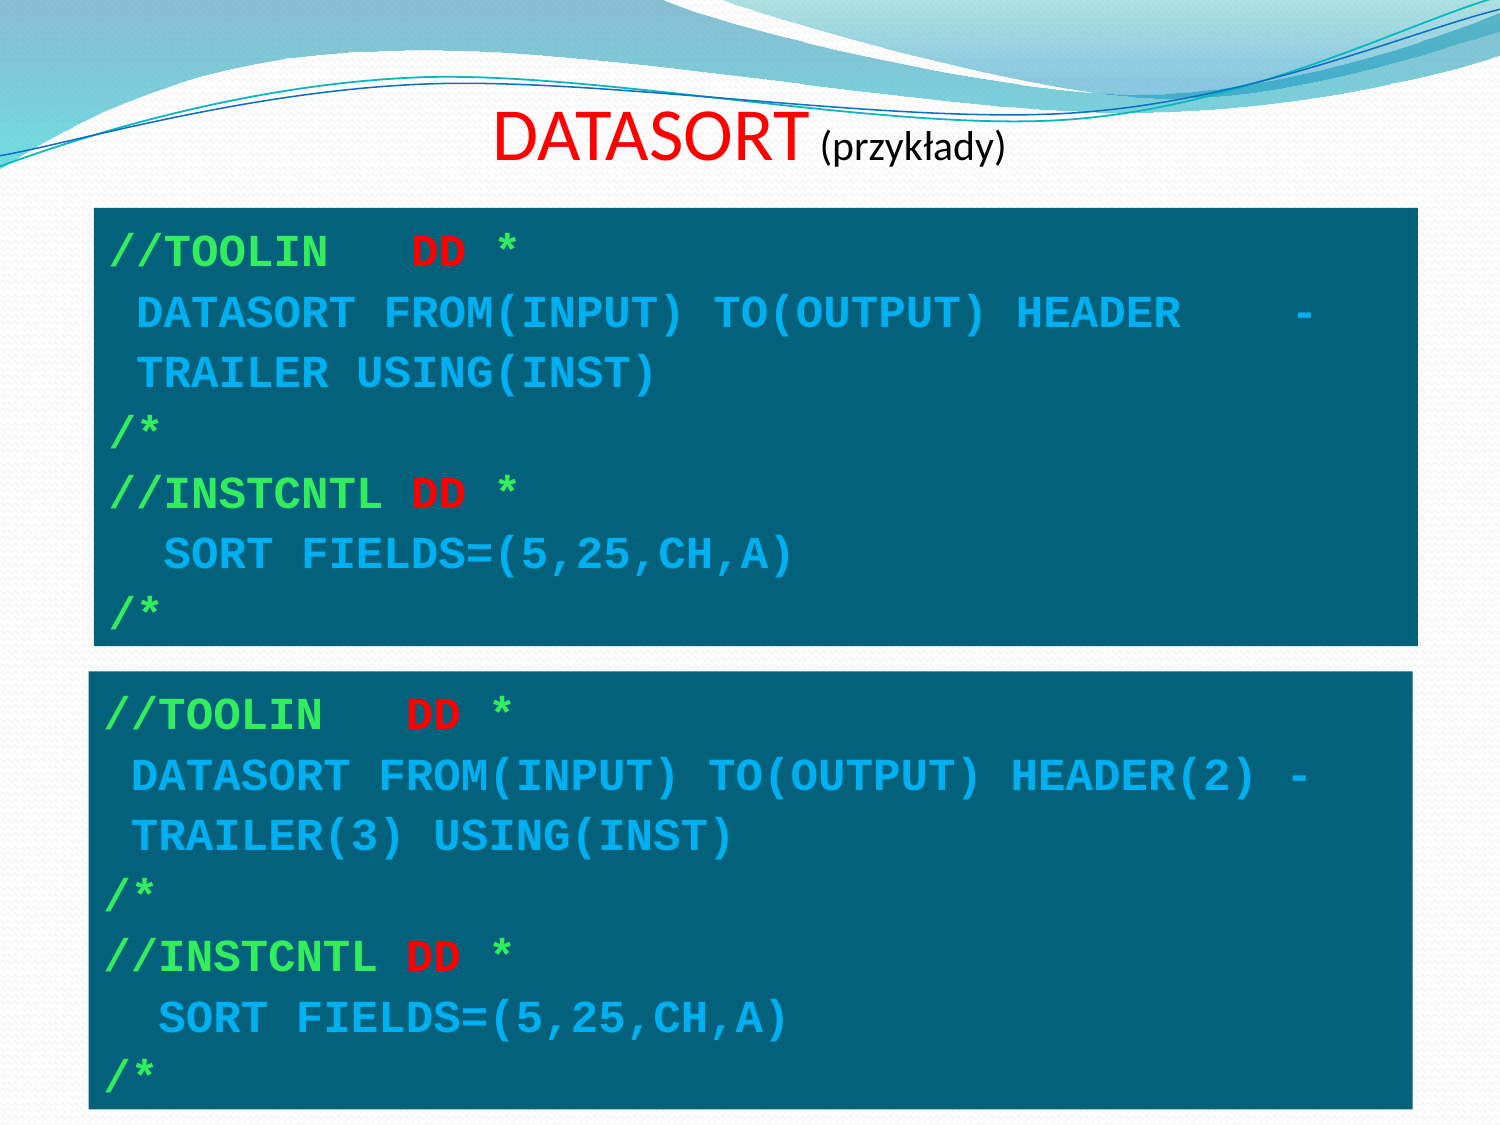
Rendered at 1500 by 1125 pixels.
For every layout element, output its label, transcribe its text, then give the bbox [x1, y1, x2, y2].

text_box //TOOLIN DD * DATASORT FROM(INPUT) TO(OUTPUT) HEADER - TRAILER USING(INST) /* //INSTCNTL DD * SORT FIELDS=(5,25,CH,A) /* [93, 207, 1418, 647]
text_box //TOOLIN DD * DATASORT FROM(INPUT) TO(OUTPUT) HEADER(2) - TRAILER(3) USING(INST) /* //INSTCNTL DD * SORT FIELDS=(5,25,CH,A) /* [88, 671, 1413, 1110]
text_box DATASORT (przykłady) [74, 78, 1425, 171]
